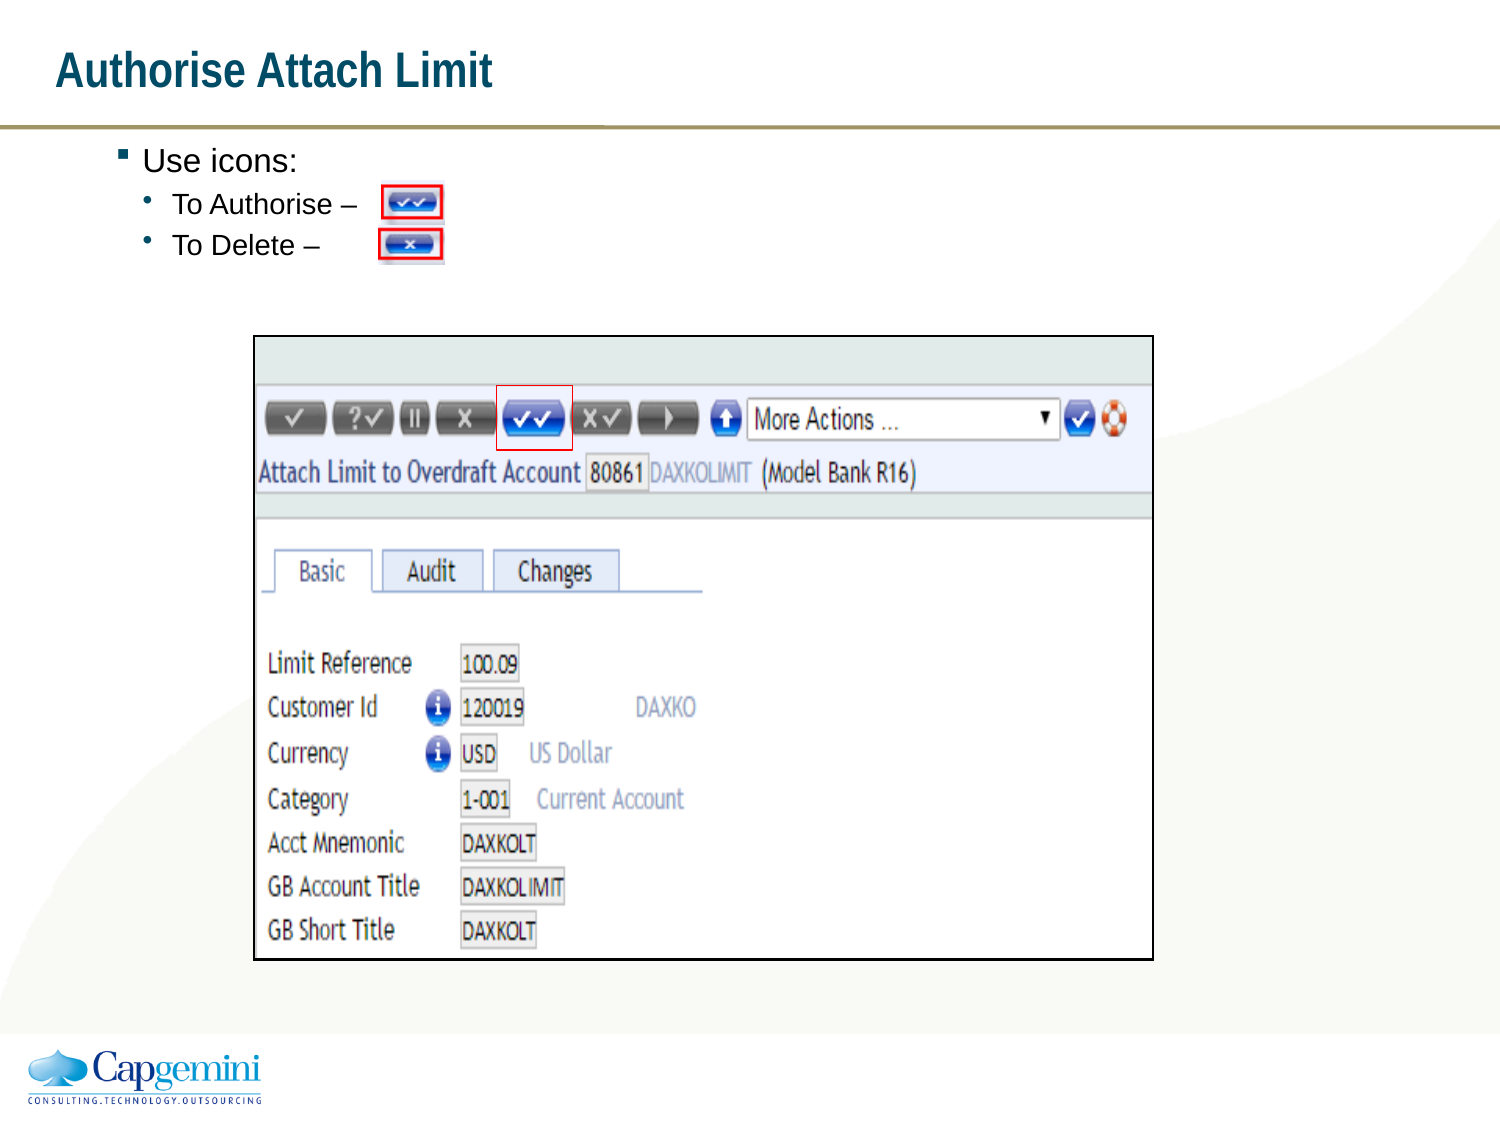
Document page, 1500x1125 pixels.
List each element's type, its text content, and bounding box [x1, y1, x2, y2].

picture [0, 130, 1500, 1125]
picture [0, 0, 1500, 125]
title Authorise Attach Limit [39, 22, 1470, 113]
list Use icons: To Authorise – To Delete – [100, 131, 1393, 893]
